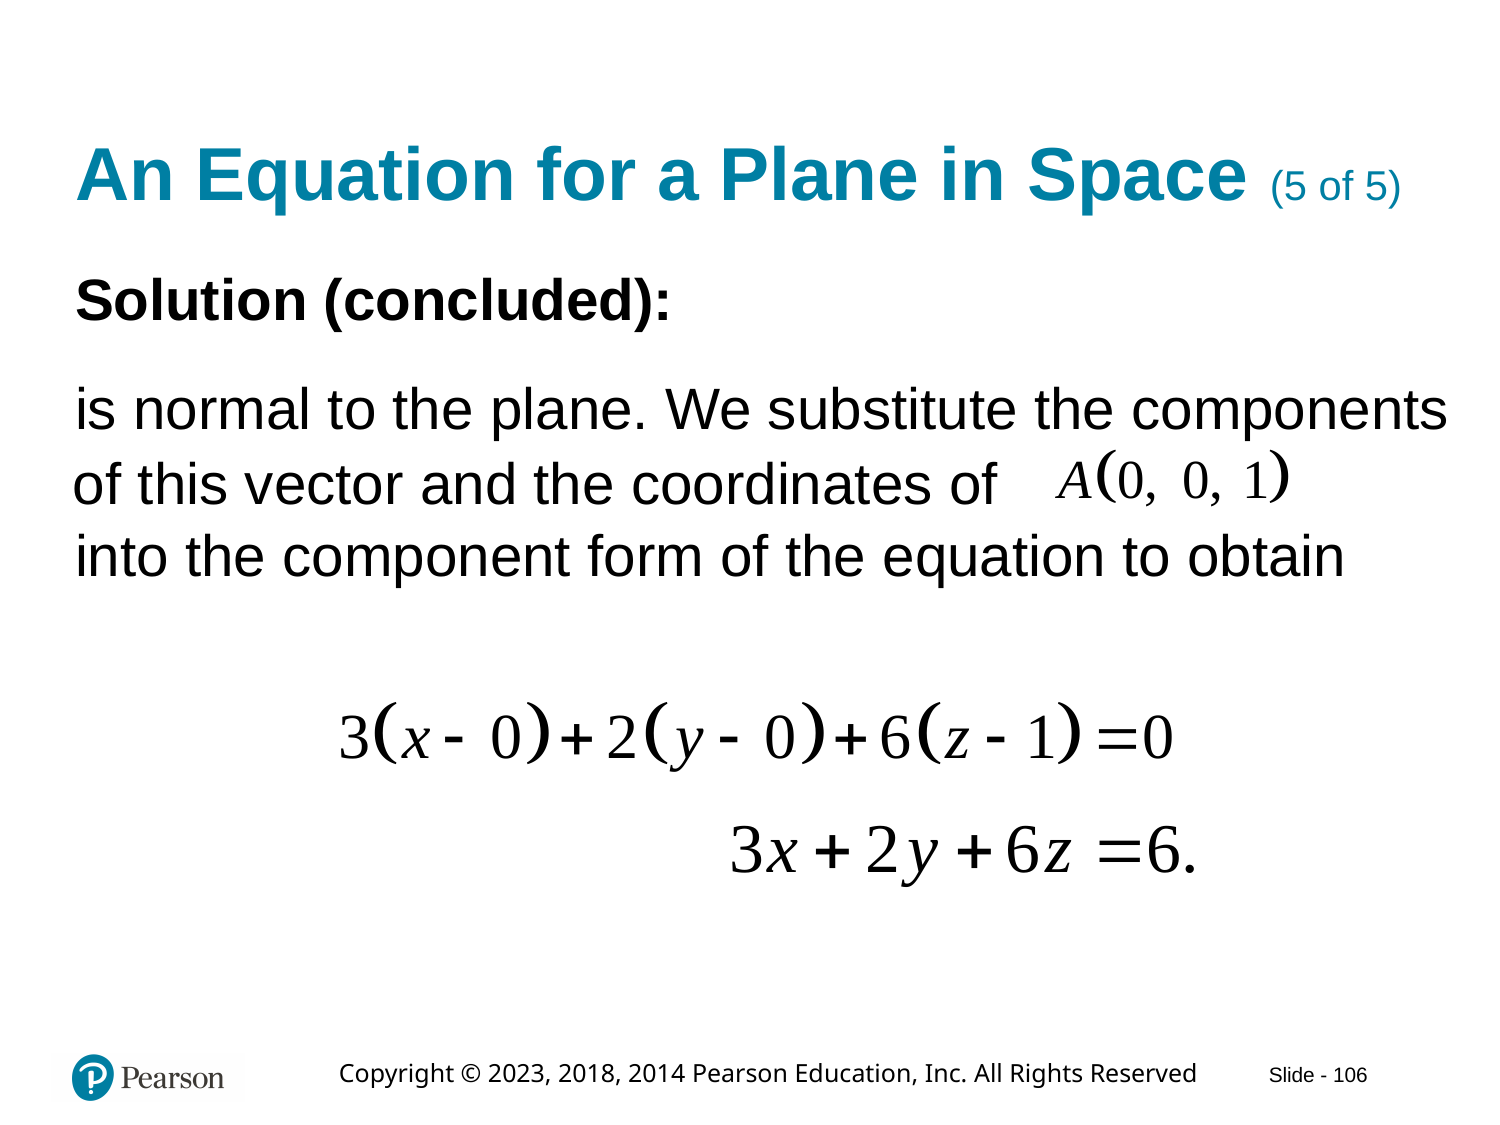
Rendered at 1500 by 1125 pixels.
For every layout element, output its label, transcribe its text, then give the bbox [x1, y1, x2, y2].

list of this vector and the coordinates of [72, 446, 1038, 524]
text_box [336, 699, 1179, 787]
title An Equation for a Plane in Space (5 of 5) [75, 35, 1438, 216]
list Solution (concluded): [75, 262, 713, 350]
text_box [1045, 438, 1299, 532]
list is normal to the plane. We substitute the components [75, 370, 1488, 527]
list into the component form of the equation to obtain [75, 518, 1388, 606]
picture [51, 1053, 245, 1102]
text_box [727, 817, 1201, 896]
